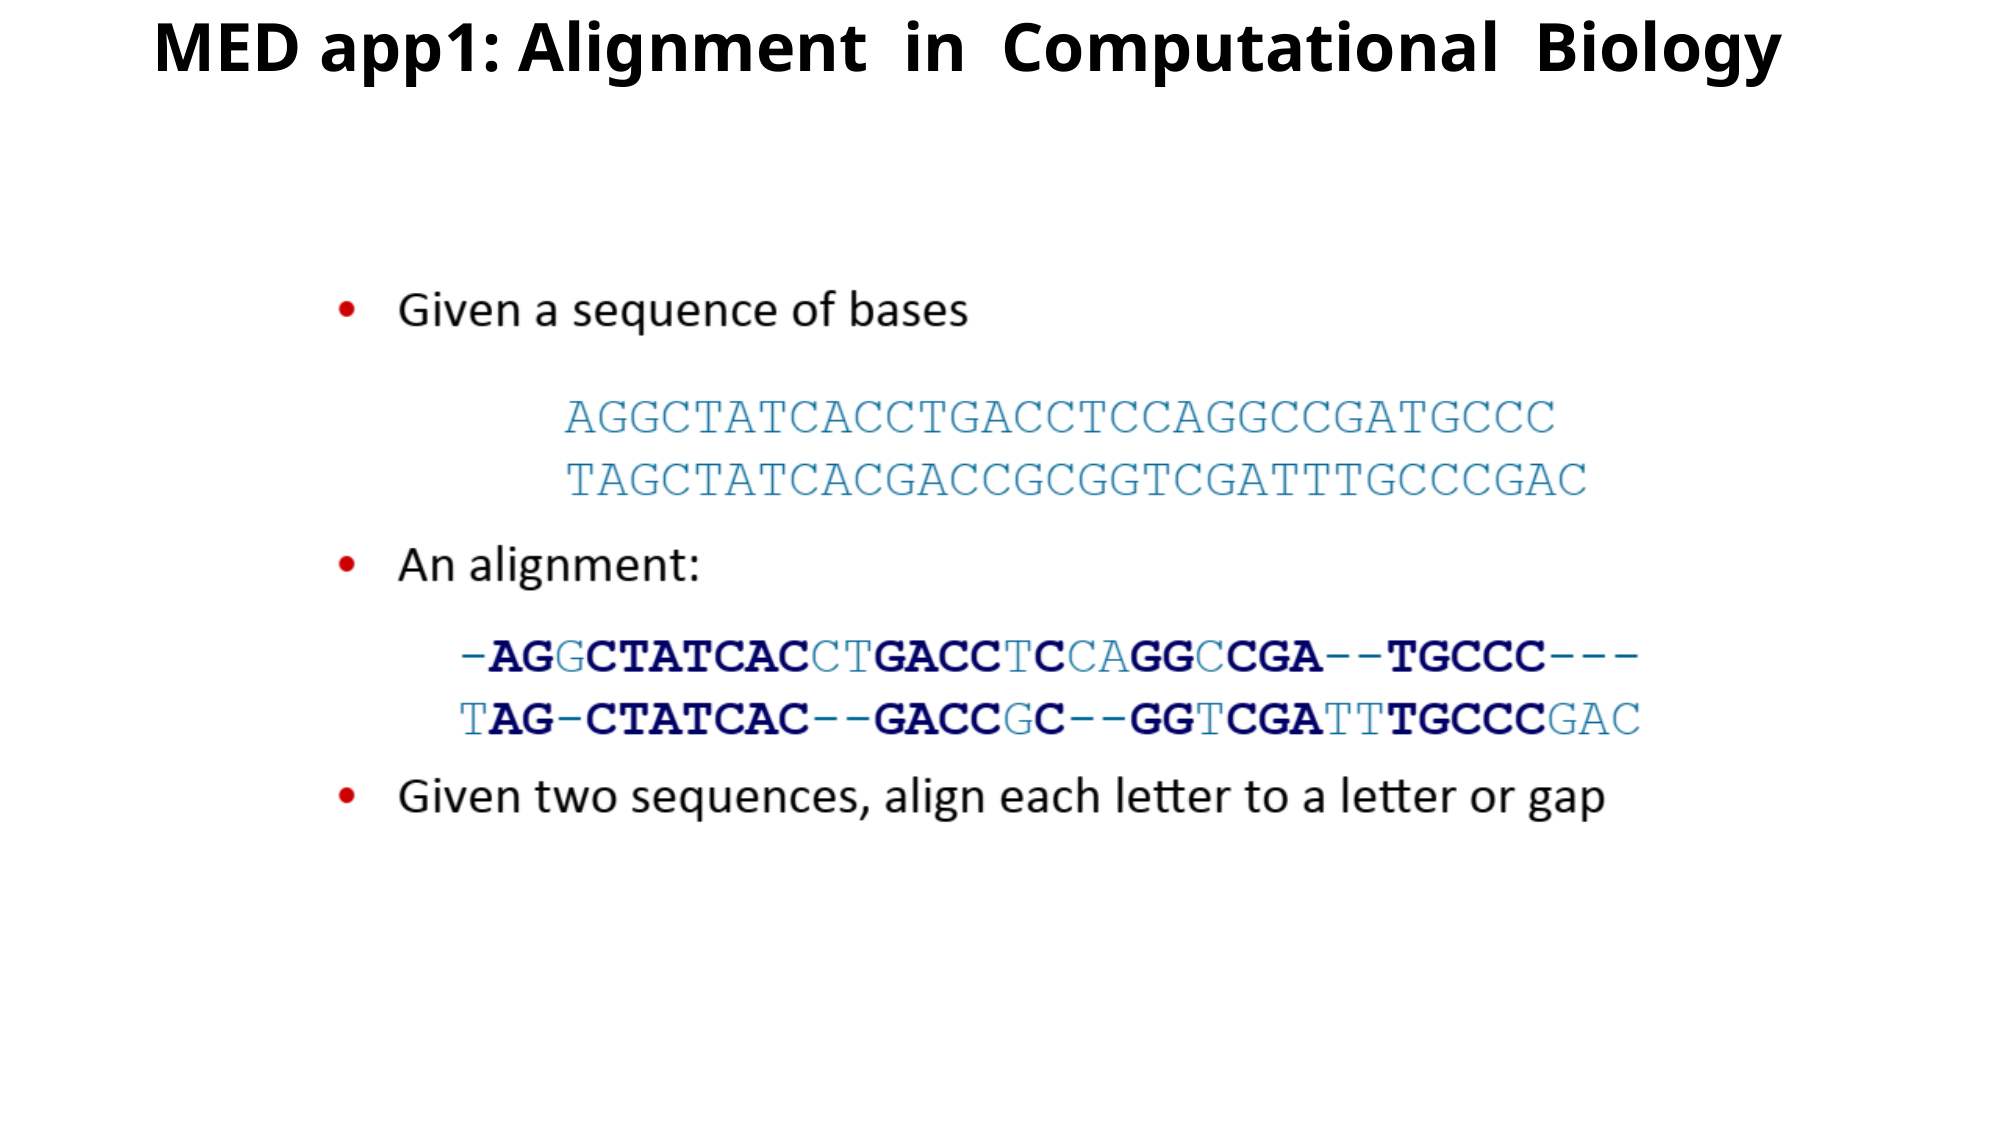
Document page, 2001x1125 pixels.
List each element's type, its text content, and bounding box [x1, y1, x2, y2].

title MED app1: Alignment in Computational Biology [137, 59, 1863, 192]
picture [317, 256, 1682, 869]
